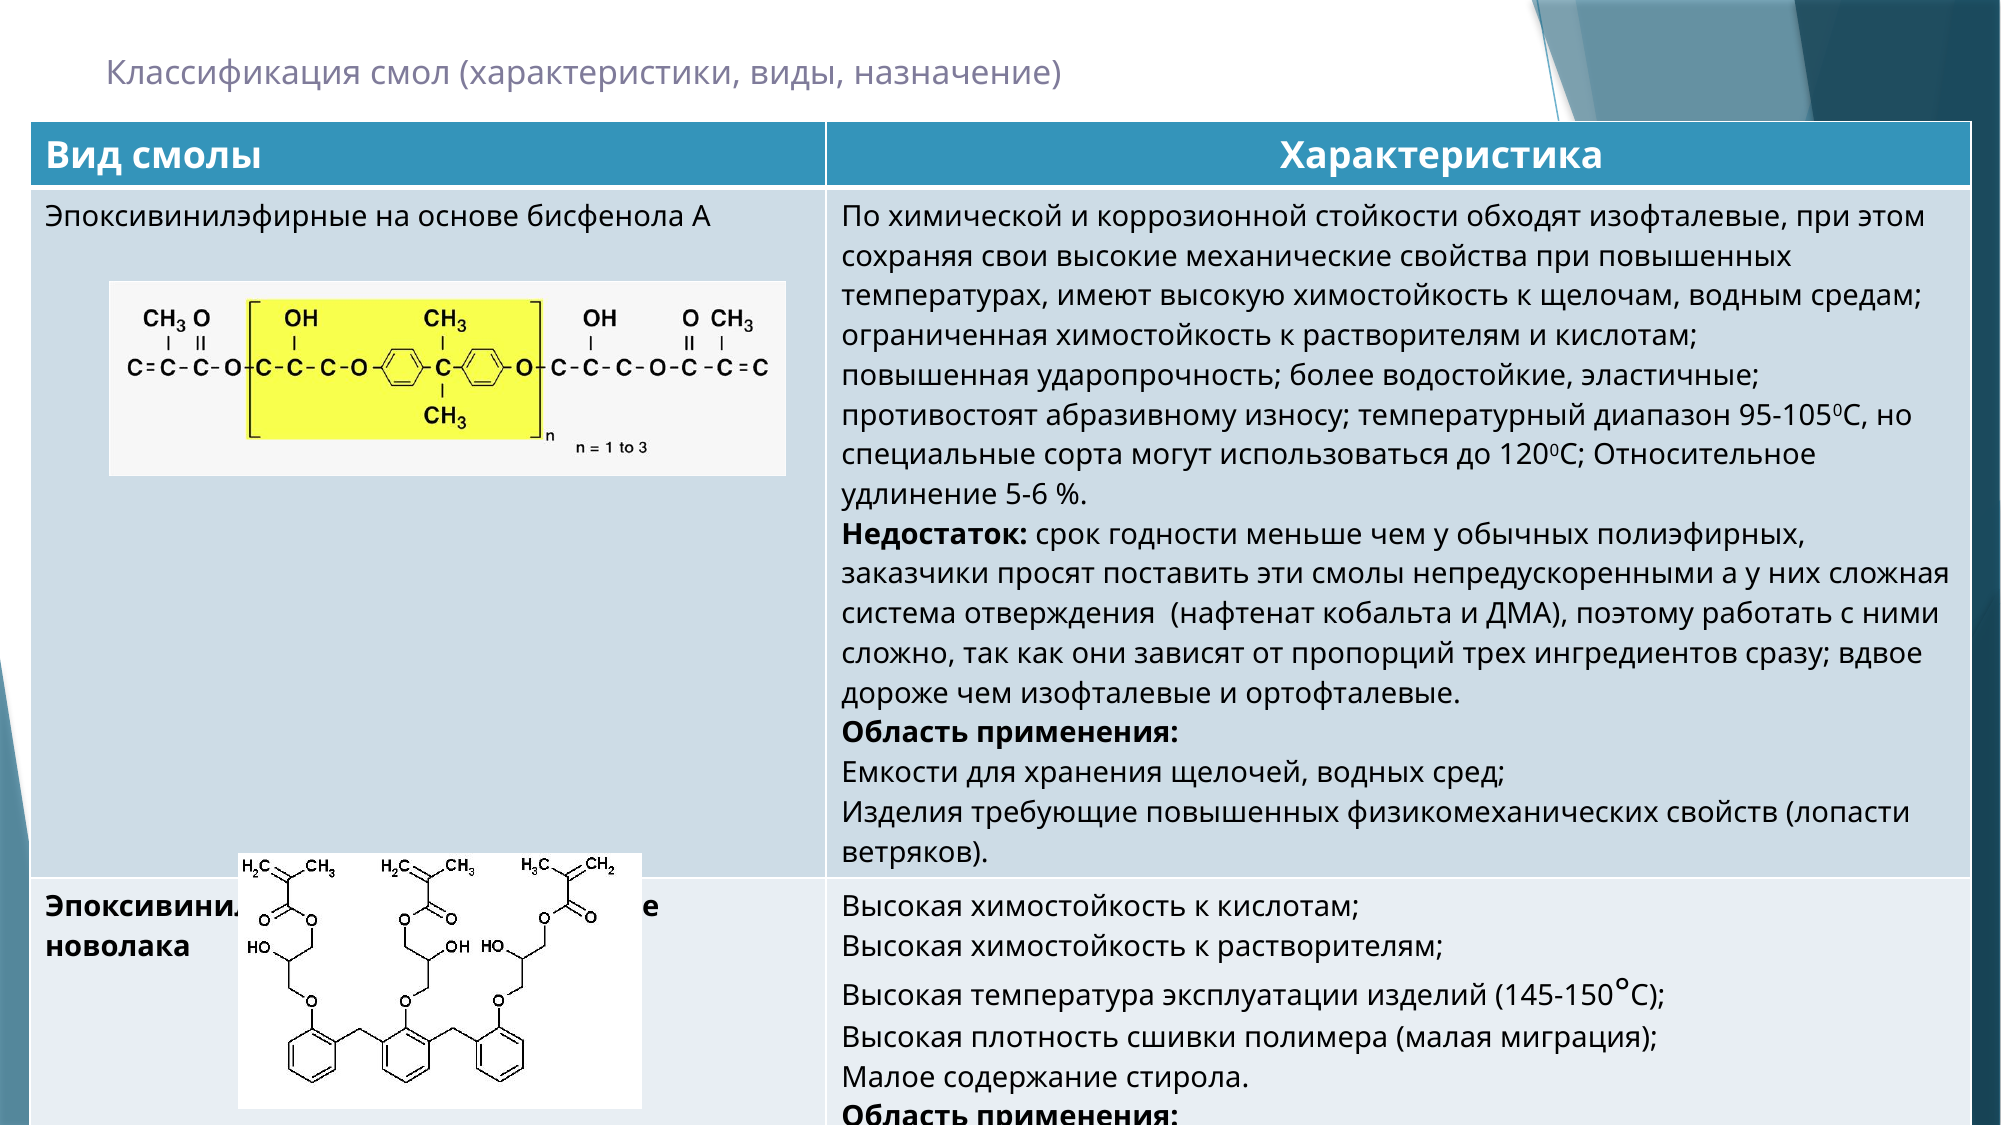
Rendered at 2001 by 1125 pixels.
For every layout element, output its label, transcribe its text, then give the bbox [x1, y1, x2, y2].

title Классификация смол (характеристики, виды, назначение) [90, 41, 1933, 103]
table_cell По химической и коррозионной стойкости обходят изофталевые, при этом сохраняя свои высокие механические свойства при повышенных температурах, имеют высокую химостойкость к щелочам, водным средам; ограниченная химостойкость к растворителям и кислотам; повышенная ударопрочность; более водостойкие, эластичные; противостоят абразивному износу; температурный диапазон 95-1050С, но специальные сорта могут использоваться до 1200С; Относительное удлинение 5-6 %. Недостаток: срок годности меньше чем у обычных полиэфирных, заказчики просят поставить эти смолы непредускоренными а у них сложная система отверждения (нафтенат кобальта и ДМА), поэтому работать с ними сложно, так как они зависят от пропорций трех ингредиентов сразу; вдвое дороже чем изофталевые и ортофталевые. Область применения: Емкости для хранения щелочей, водных сред; Изделия требующие повышенных физикомеханических свойств (лопасти ветряков). [827, 190, 1970, 877]
table_cell Эпоксивинилэфирные на основе бисфенола А [31, 190, 825, 877]
picture [109, 281, 786, 477]
table_header Характеристика [827, 122, 1970, 185]
picture [237, 852, 642, 1110]
table_cell Эпоксивинилэфирные смолы на основе новолака [31, 879, 825, 1125]
table_header Вид смолы [31, 122, 825, 185]
table_cell Высокая химостойкость к кислотам; Высокая химостойкость к растворителям; Высокая температура эксплуатации изделий (145-150°C); Высокая плотность сшивки полимера (малая миграция); Малое содержание стирола. Область применения: Емкости для хранения кислот/растворителей; Изделия требующие химостойкость и высокую термостойкость; Газоходы. [827, 879, 1970, 1125]
